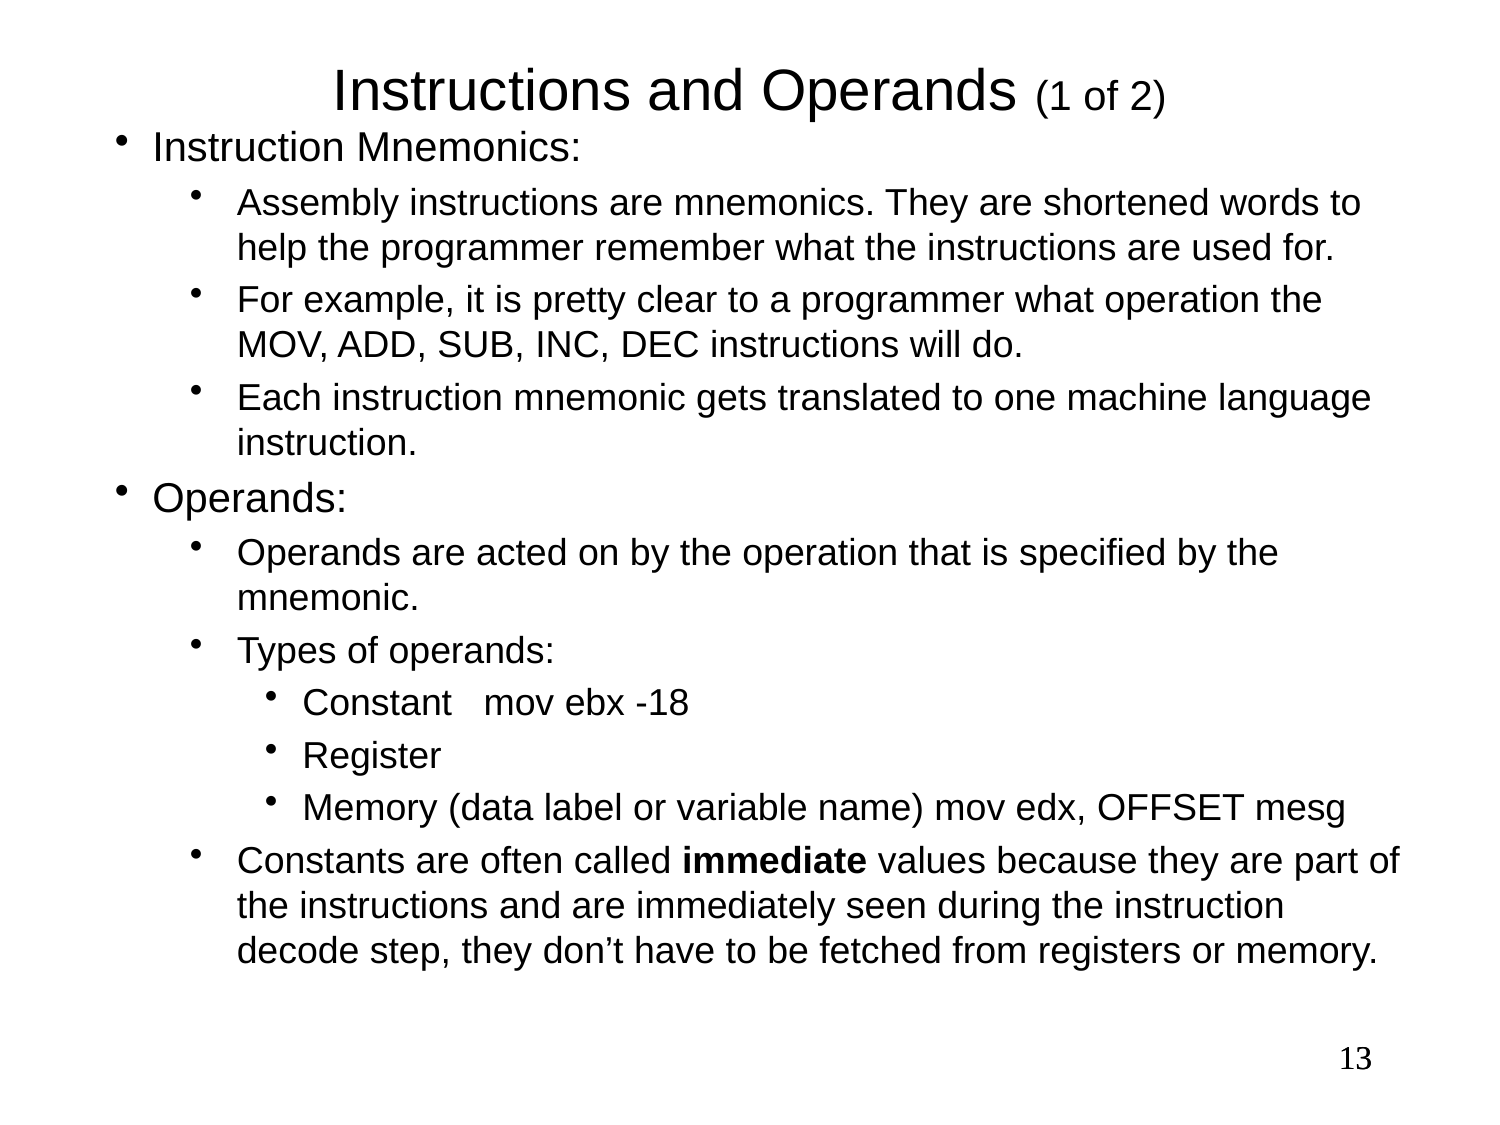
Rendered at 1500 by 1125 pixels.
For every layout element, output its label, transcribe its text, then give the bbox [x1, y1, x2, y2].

list Instruction Mnemonics: Assembly instructions are mnemonics. They are shortened words to help the programmer remember what the instructions are used for. For example, it is pretty clear to a programmer what operation the MOV, ADD, SUB, INC, DEC instructions will do. Each instruction mnemonic gets translated to one machine language instruction. Operands: Operands are acted on by the operation that is specified by the mnemonic. Types of operands: Constant mov ebx -18 Register Memory (data label or variable name) mov edx, OFFSET mesg Constants are often called immediate values because they are part of the instructions and are immediately seen during the instruction decode step, they don’t have to be fetched from registers or memory. [99, 112, 1426, 1026]
title Instructions and Operands (1 of 2) [112, 37, 1388, 112]
slide_number 13 [1224, 1024, 1388, 1088]
